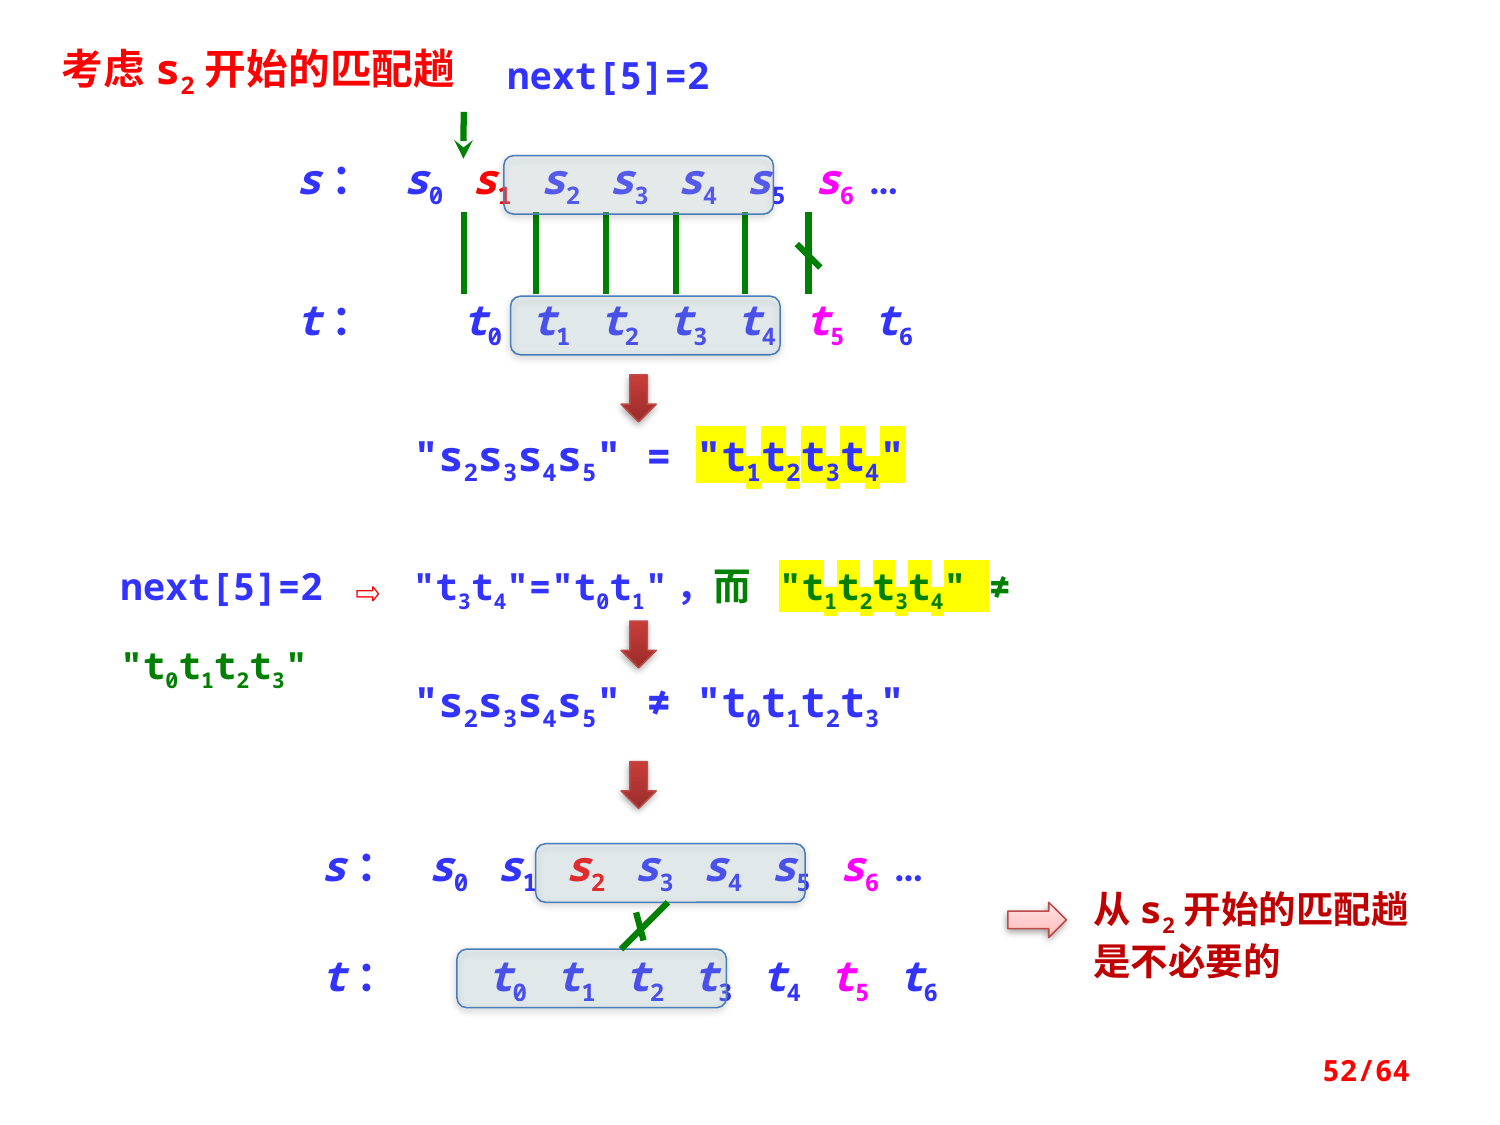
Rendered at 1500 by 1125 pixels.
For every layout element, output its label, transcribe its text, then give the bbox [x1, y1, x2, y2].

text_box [796, 211, 821, 295]
text_box t： t0 t1 t2 t3 t4 t5 t6 [679, 285, 742, 293]
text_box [305, 761, 1010, 1008]
text_box t： t0 t1 t2 t3 t4 t5 t6 [539, 285, 603, 293]
slide_number ‹#›/64 [1074, 1042, 1425, 1103]
text_box s： s0 s1 s2 s3 s4 s5 s6 … [281, 145, 985, 218]
text_box 考虑s2开始的匹配趟 [46, 35, 493, 107]
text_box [398, 374, 962, 488]
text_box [398, 620, 962, 734]
text_box t： t0 t1 t2 t3 t4 t5 t6 [748, 285, 950, 358]
text_box [510, 296, 781, 355]
text_box t： t0 t1 t2 t3 t4 t5 t6 [609, 285, 673, 293]
text_box next[5]=2 ⇨ "t3t4"="t0t1"，而 "t1t2t3t4" ≠ "t0t1t2t3" [105, 527, 1207, 701]
text_box next[5]=2 [492, 44, 739, 105]
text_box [1007, 878, 1442, 986]
text_box [503, 155, 774, 215]
text_box t： t0 t1 t2 t3 t4 t5 t6 [281, 285, 533, 358]
